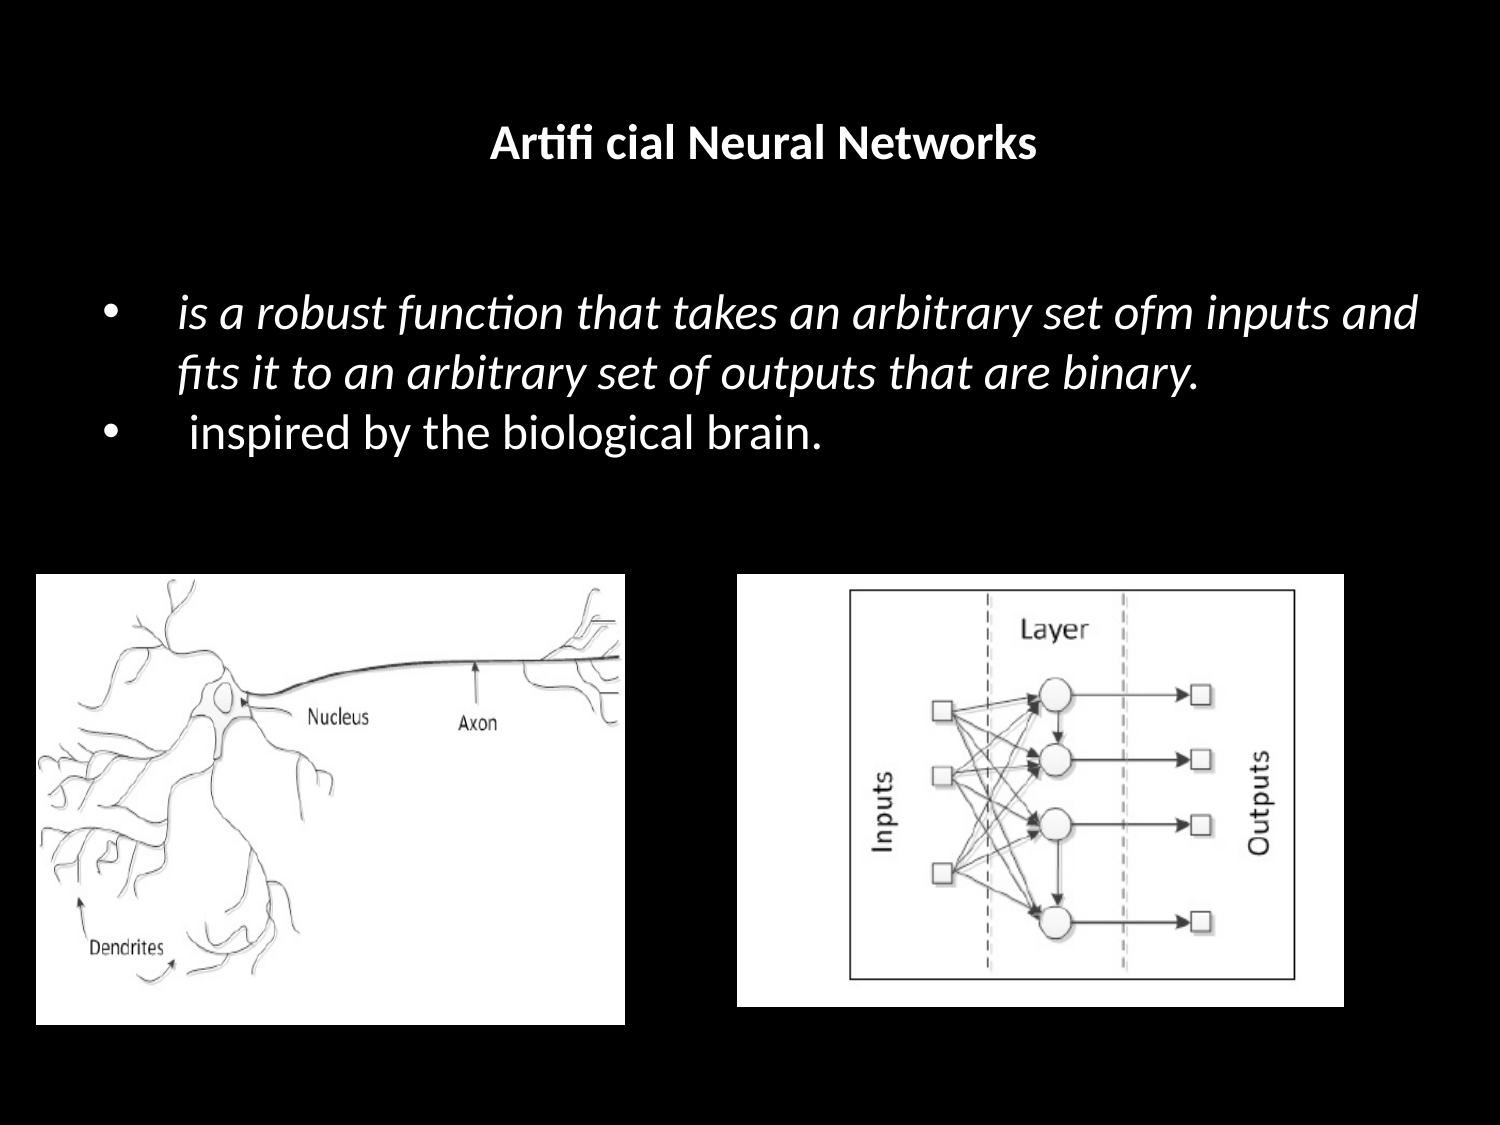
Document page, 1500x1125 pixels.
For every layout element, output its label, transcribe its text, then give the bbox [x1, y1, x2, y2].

text_box Artifi cial Neural Networks [474, 102, 1113, 178]
text_box is a robust function that takes an arbitrary set ofm inputs and fits it to an arbitrary set of outputs that are binary. inspired by the biological brain. [87, 212, 1463, 768]
picture [737, 574, 1344, 1007]
picture [35, 574, 626, 1026]
